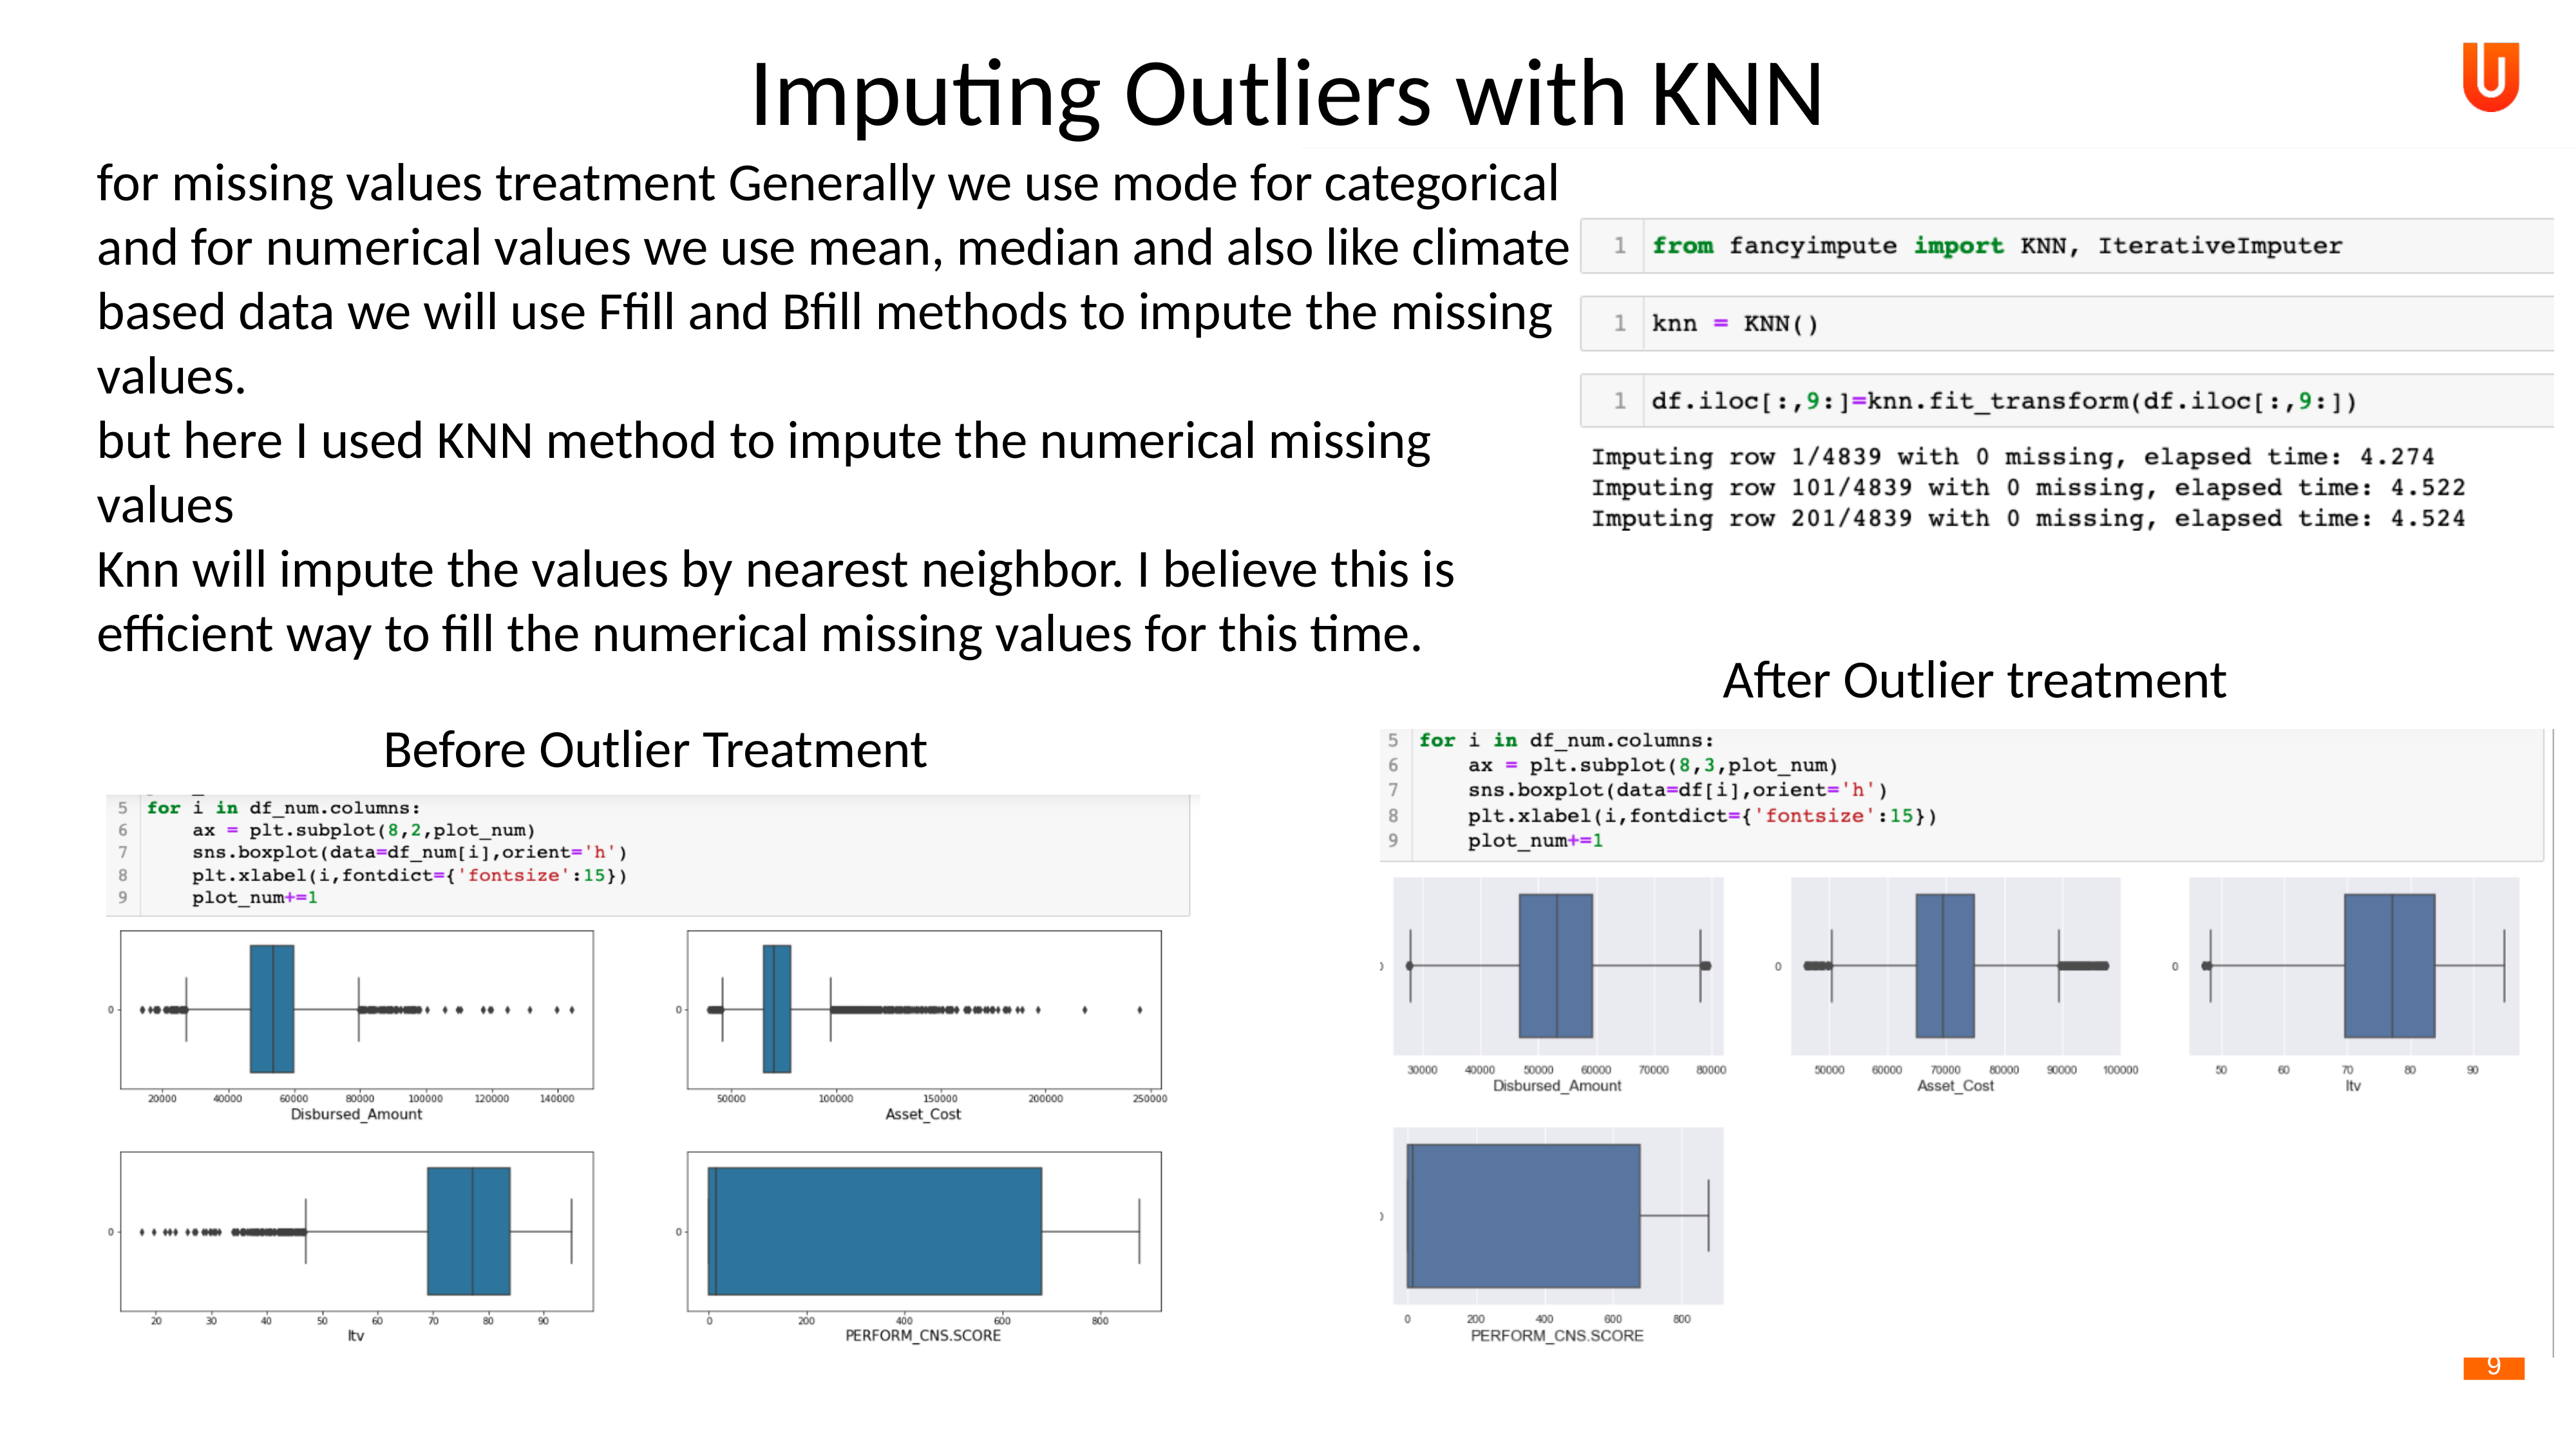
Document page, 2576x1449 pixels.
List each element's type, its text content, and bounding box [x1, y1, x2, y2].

picture [1569, 206, 2554, 531]
text_box Before Outlier Treatment [129, 705, 1183, 786]
picture [1380, 729, 2554, 1358]
text_box After Outlier treatment [1464, 636, 2487, 717]
text_box for missing values treatment Generally we use mode for categorical and for numerical values we use mean, median and also like climate based data we will use Ffill and Bfill methods to impute the missing values. but here I used KNN method to impute the numerical missing values Knn will impute the values by nearest neighbor. I believe this is efficient way to fill the numerical missing values for this time. [89, 139, 1584, 670]
picture [106, 795, 1200, 1355]
text_box Imputing Outliers with KNN [0, 20, 2576, 153]
